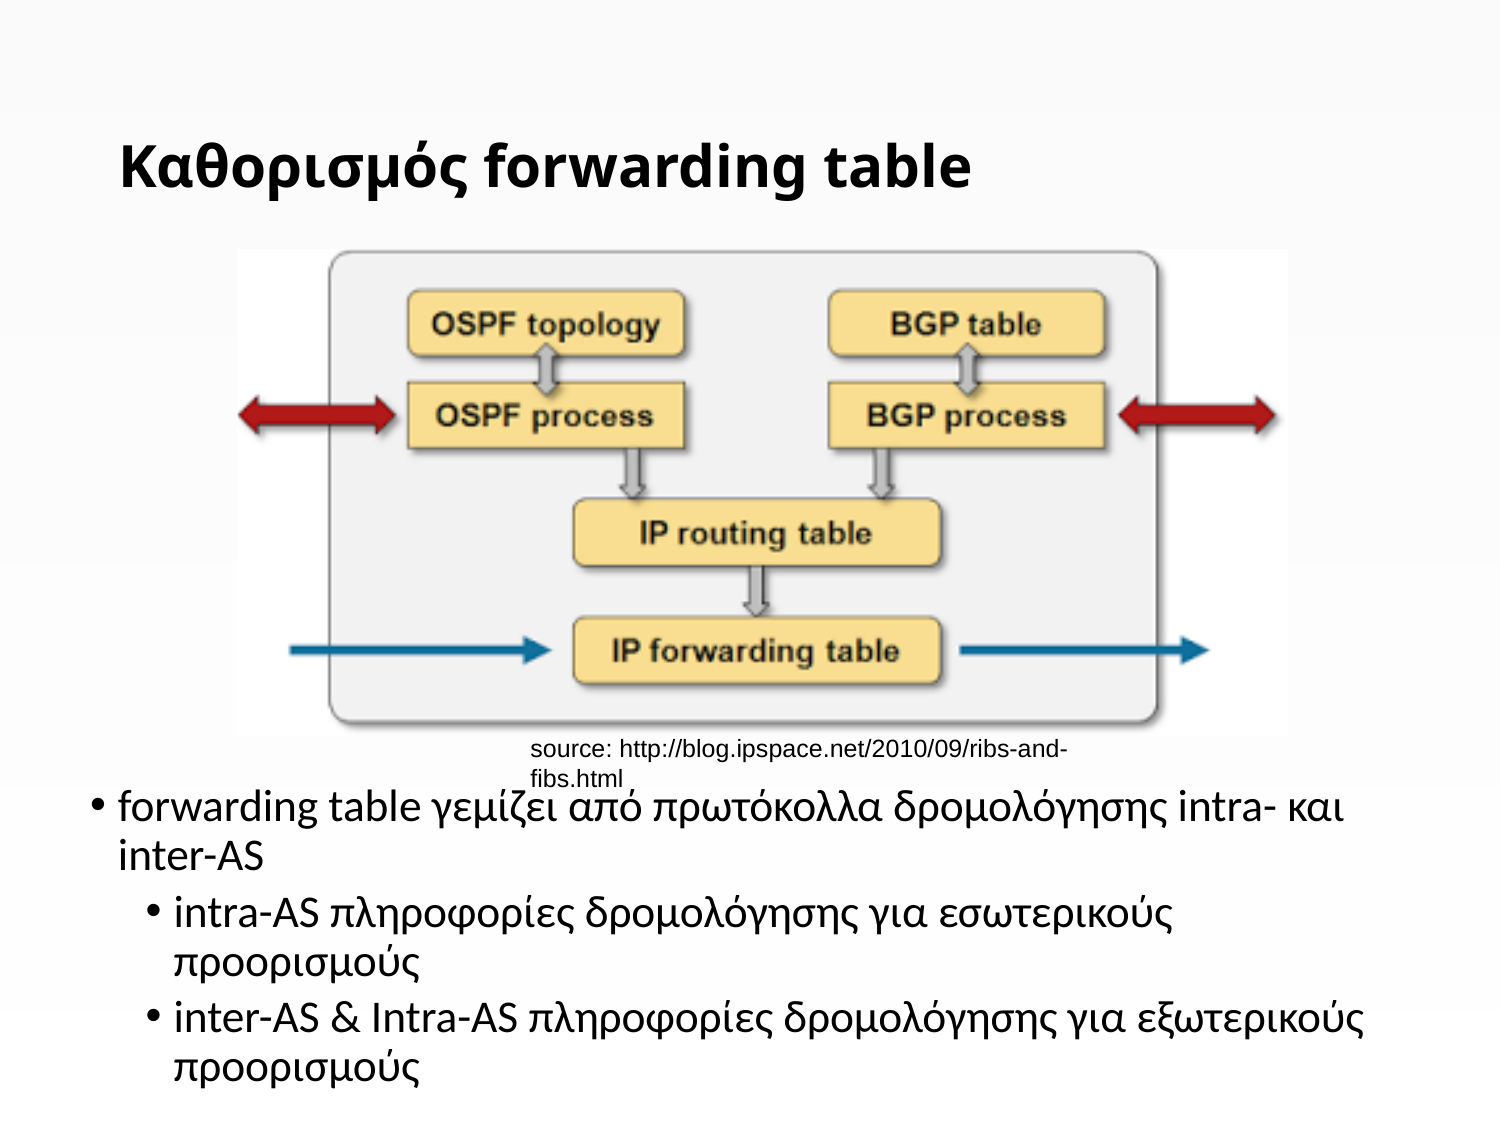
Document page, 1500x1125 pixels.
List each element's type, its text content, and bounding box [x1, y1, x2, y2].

text_box source: http://blog.ipspace.net/2010/09/ribs-and-fibs.html [515, 736, 1175, 800]
list forwarding table γεμίζει από πρωτόκολλα δρομολόγησης intra- και inter-AS intra-AS πληροφορίες δρομολόγησης για εσωτερικούς προορισμούς inter-AS & Intra-AS πληροφορίες δρομολόγησης για εξωτερικούς προορισμούς [75, 774, 1400, 1100]
title Καθορισμός forwarding table [103, 59, 1397, 278]
picture [237, 249, 1288, 736]
